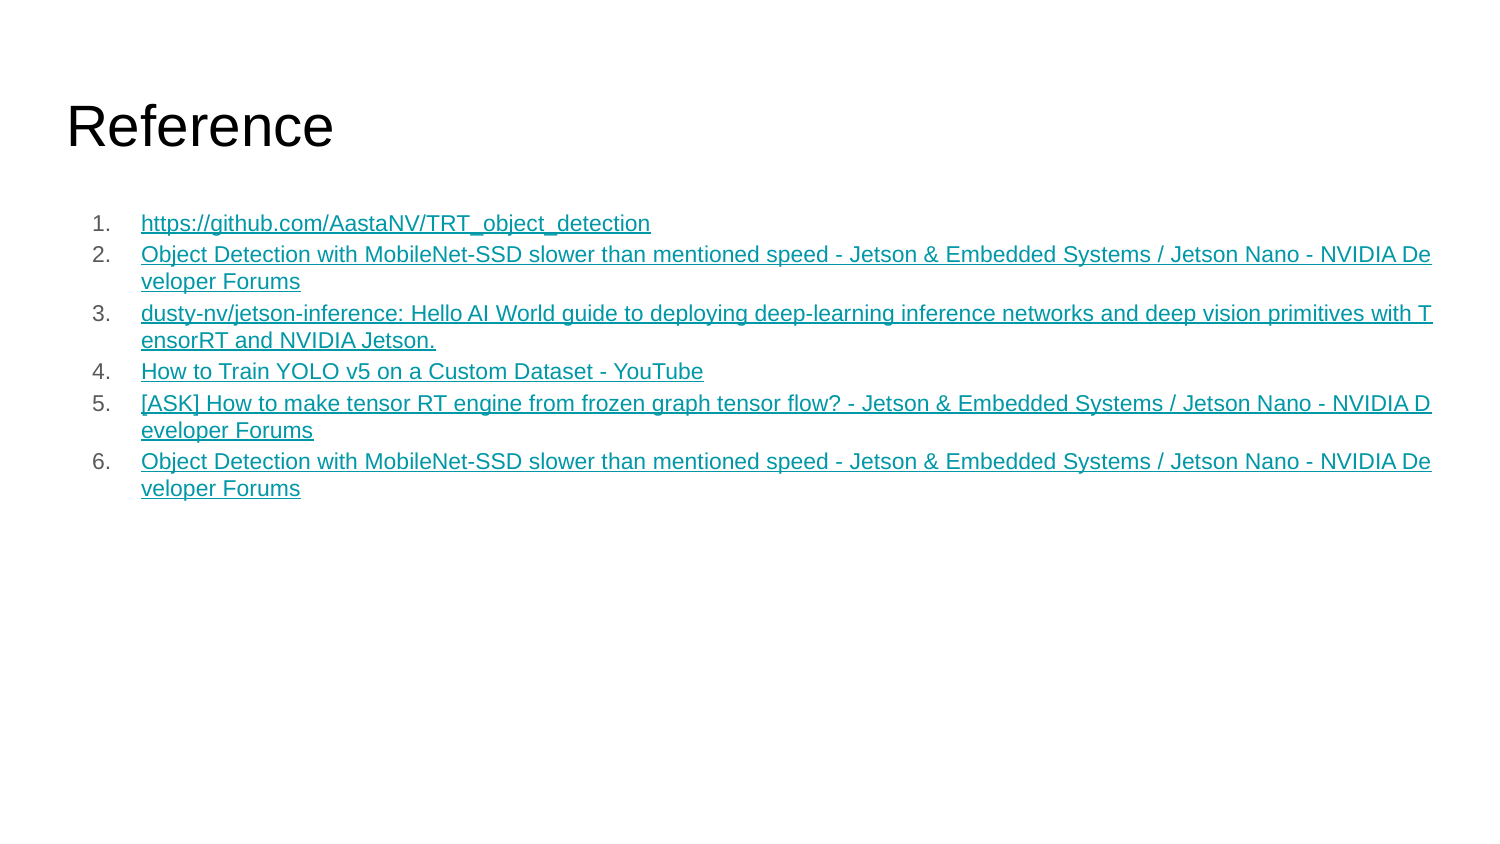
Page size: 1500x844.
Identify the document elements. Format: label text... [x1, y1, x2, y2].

list https://github.com/AastaNV/TRT_object_detection Object Detection with MobileNet-SSD slower than mentioned speed - Jetson & Embedded Systems / Jetson Nano - NVIDIA Developer Forums dusty-nv/jetson-inference: Hello AI World guide to deploying deep-learning inference networks and deep vision primitives with TensorRT and NVIDIA Jetson. How to Train YOLO v5 on a Custom Dataset - YouTube [ASK] How to make tensor RT engine from frozen graph tensor flow? - Jetson & Embedded Systems / Jetson Nano - NVIDIA Developer Forums Object Detection with MobileNet-SSD slower than mentioned speed - Jetson & Embedded Systems / Jetson Nano - NVIDIA Developer Forums [51, 189, 1449, 750]
title Reference [51, 72, 1449, 167]
